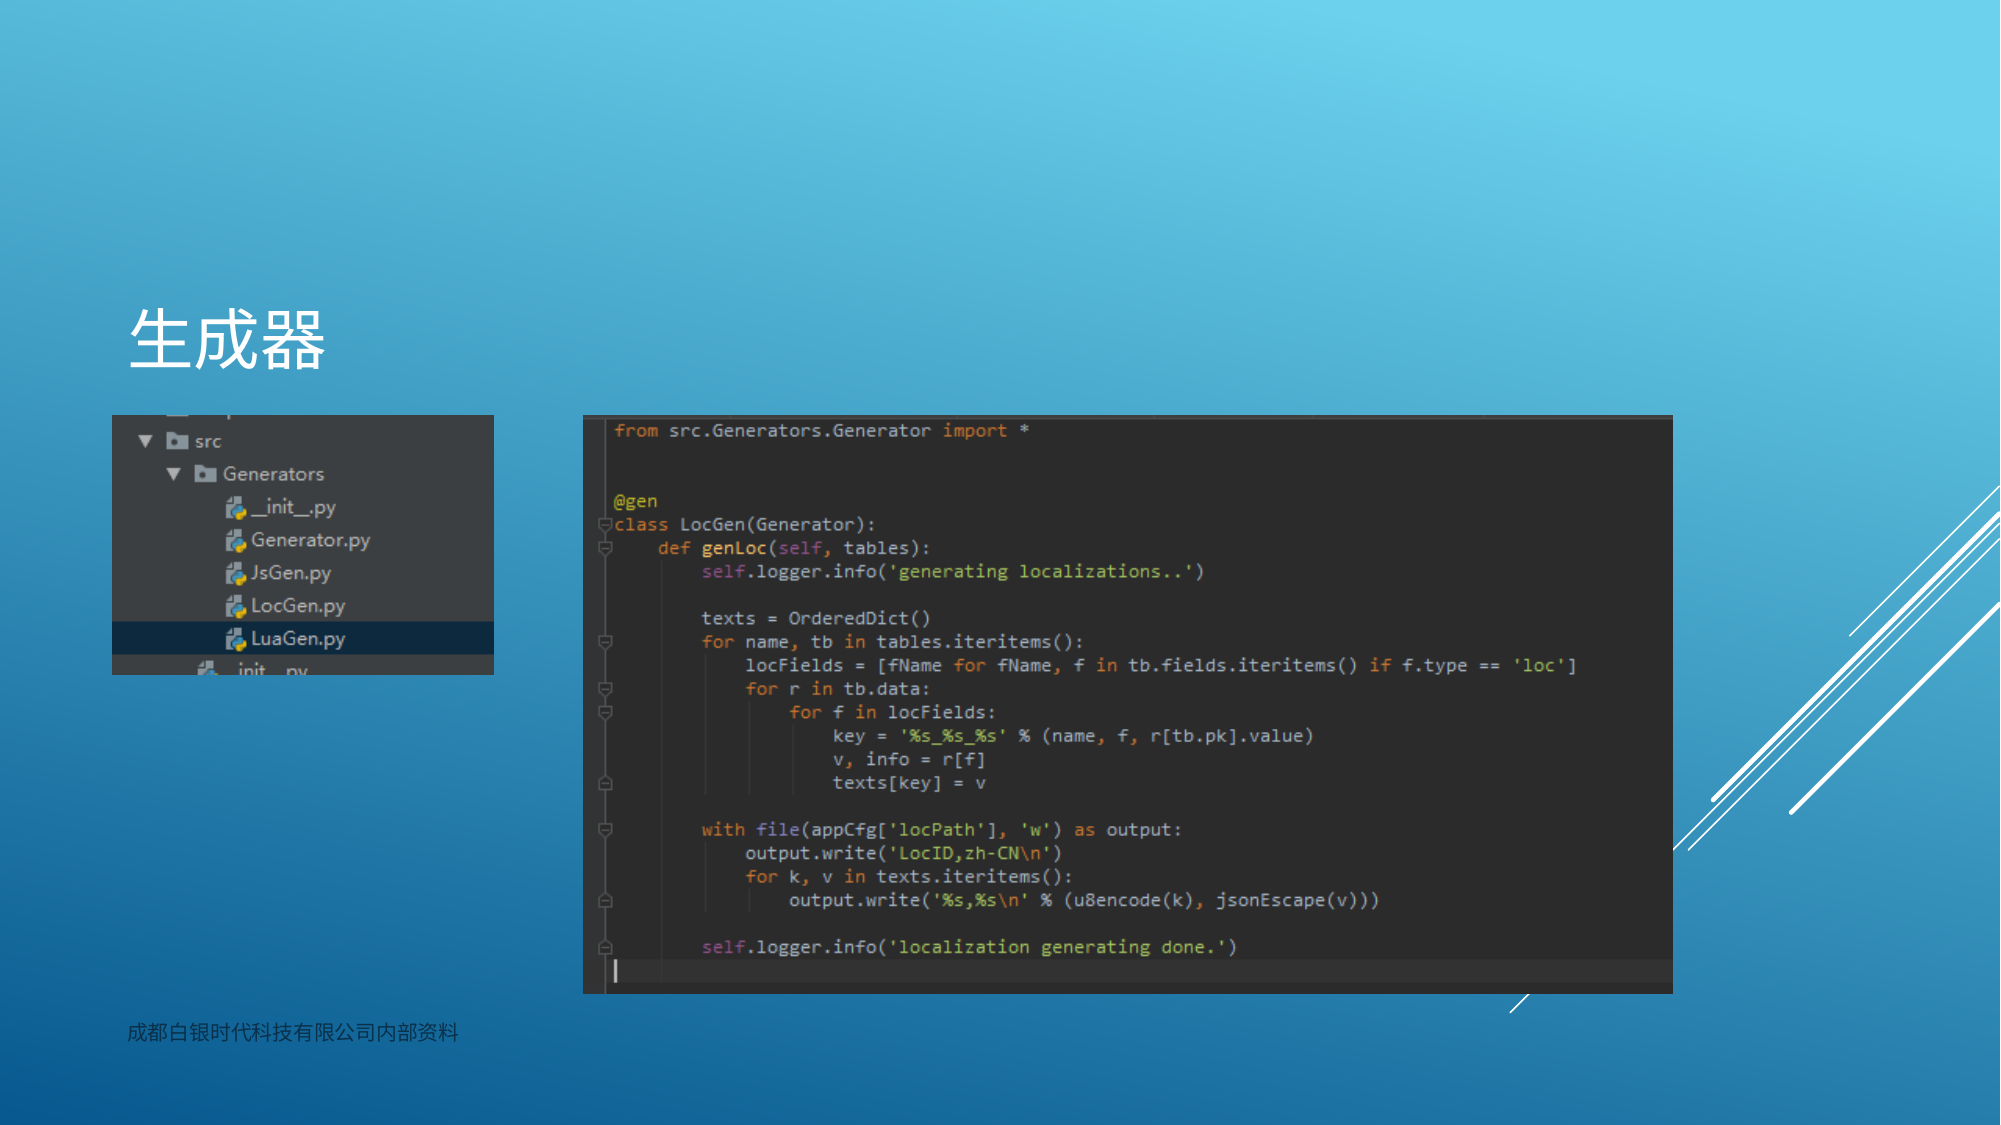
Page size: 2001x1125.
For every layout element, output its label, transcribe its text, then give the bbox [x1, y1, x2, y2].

picture [583, 415, 1673, 994]
picture [111, 415, 494, 676]
title 生成器 [112, 112, 1763, 563]
footer 成都白银时代科技有限公司内部资料 [112, 1012, 1350, 1073]
